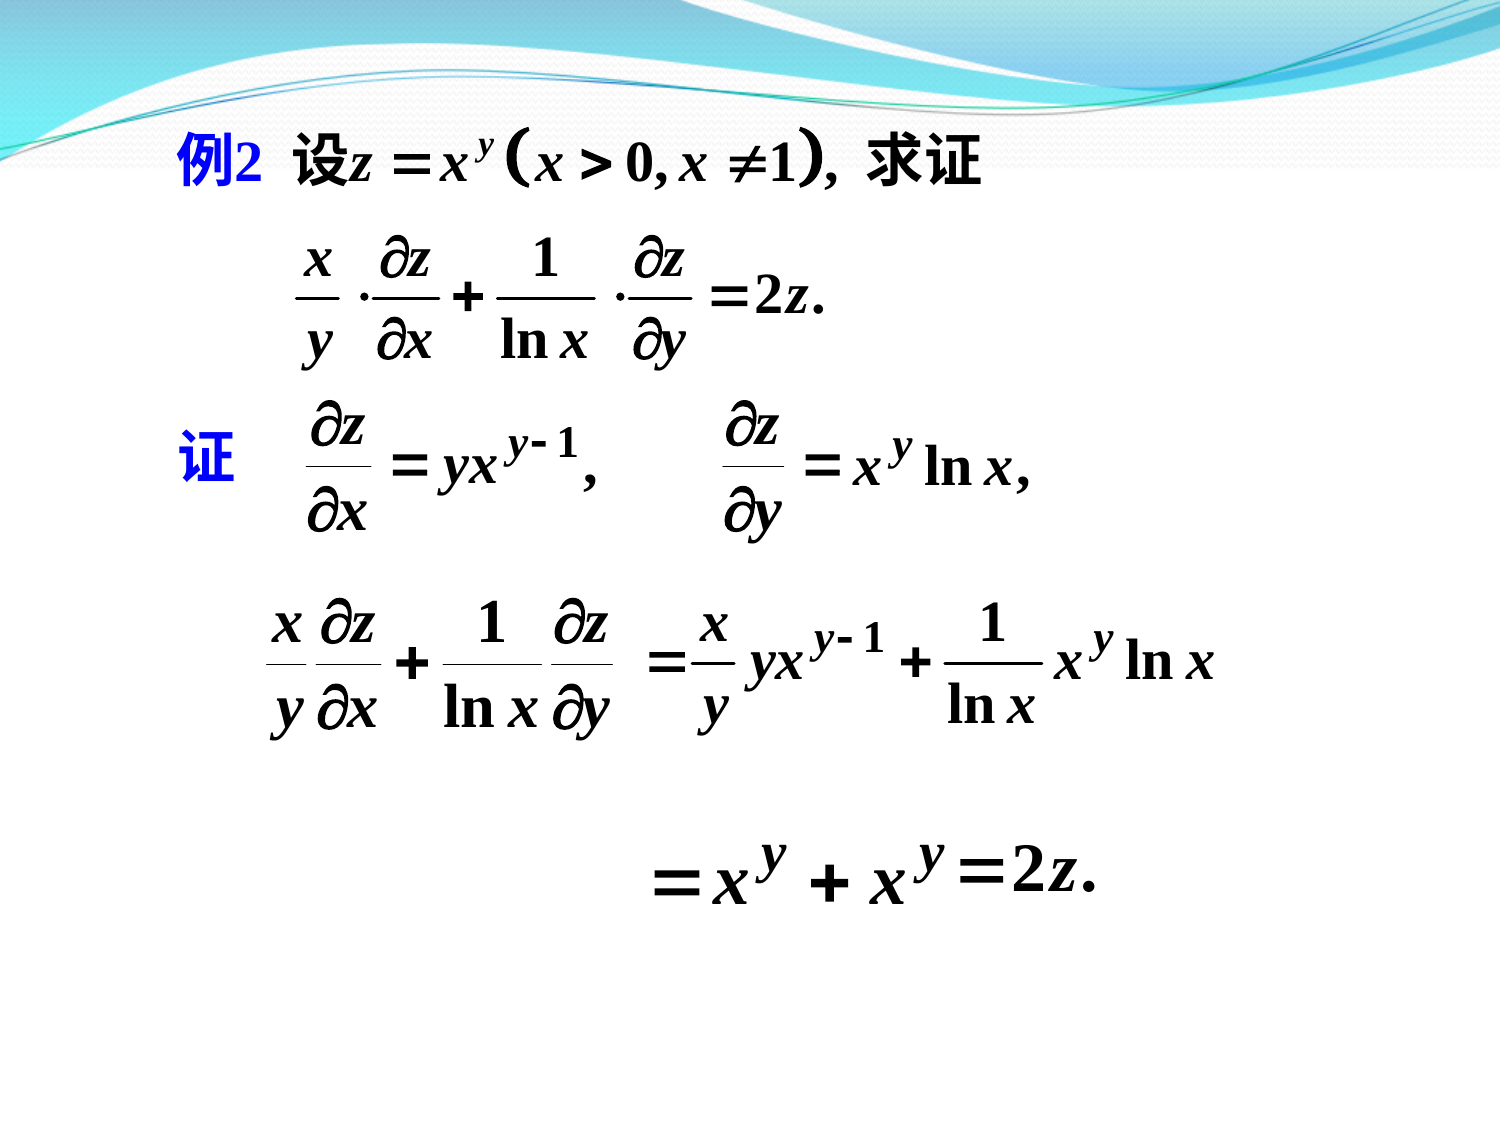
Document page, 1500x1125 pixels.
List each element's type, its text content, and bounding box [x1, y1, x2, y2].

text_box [949, 836, 1100, 904]
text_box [433, 416, 600, 503]
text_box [174, 122, 988, 375]
picture [0, 0, 1500, 170]
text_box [262, 587, 617, 746]
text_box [640, 591, 1220, 742]
text_box 证 [162, 412, 250, 498]
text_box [302, 389, 428, 536]
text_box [718, 389, 840, 549]
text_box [845, 418, 1034, 500]
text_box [643, 820, 950, 913]
